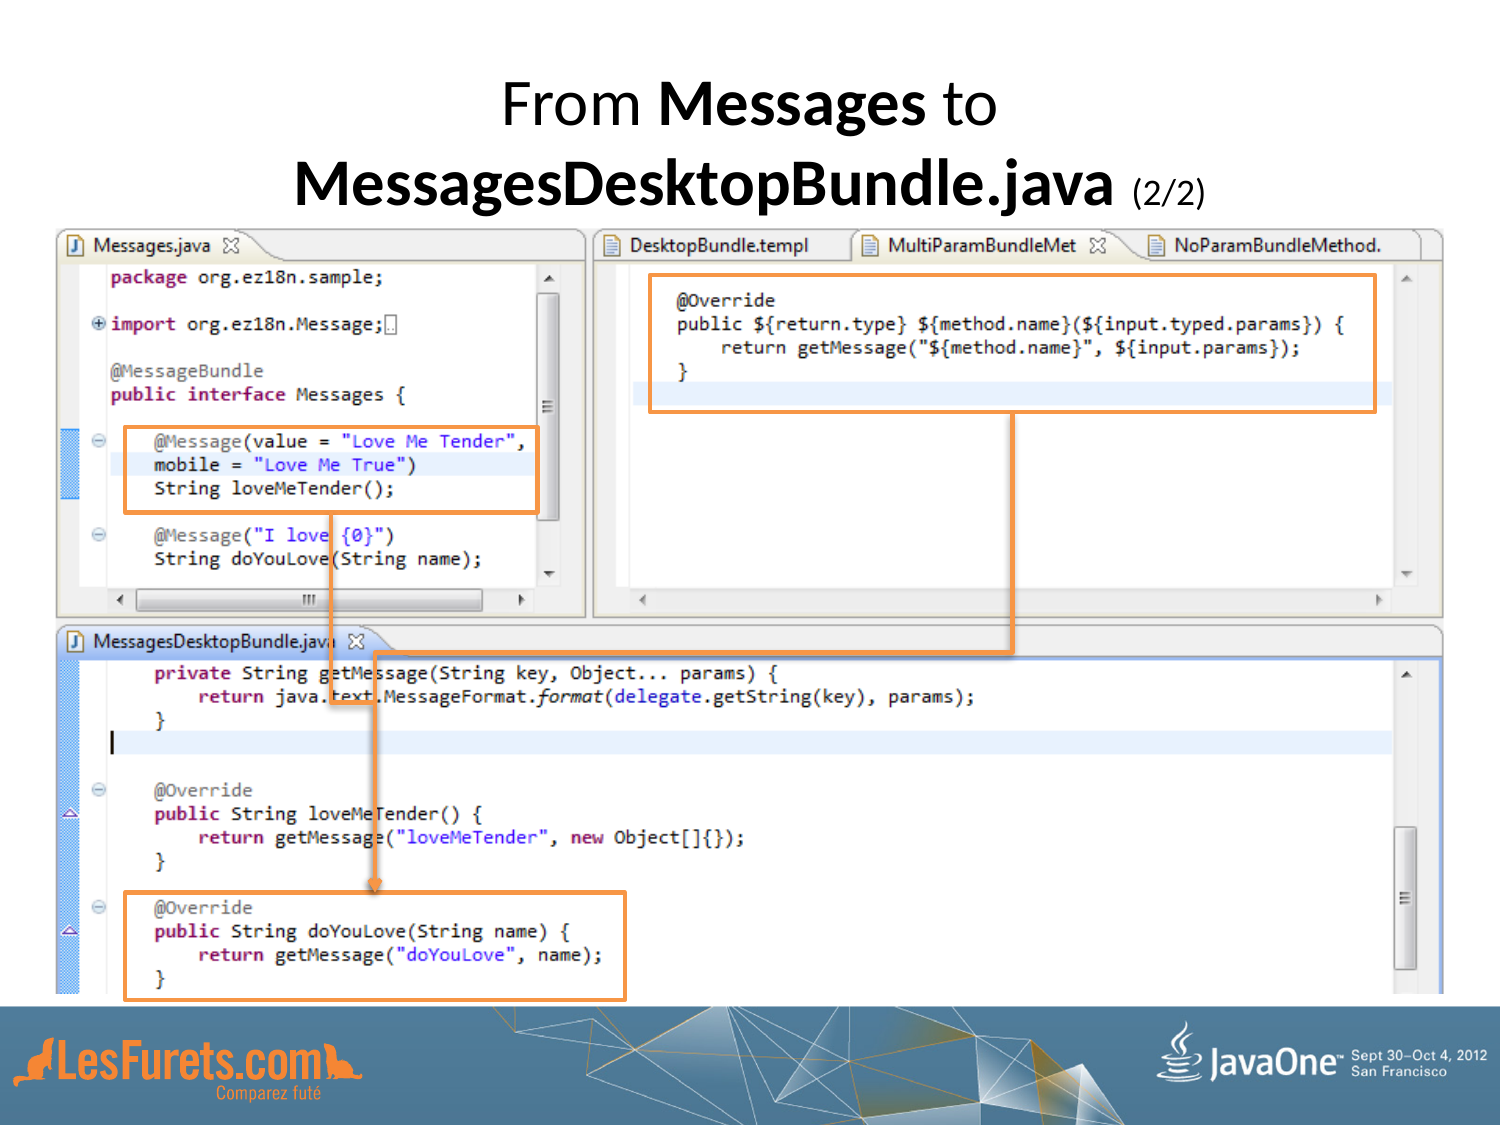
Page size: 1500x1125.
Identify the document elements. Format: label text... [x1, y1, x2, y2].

picture [0, 0, 1500, 1125]
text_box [124, 274, 1376, 1001]
title From Messages to MessagesDesktopBundle.java (2/2) [75, 45, 1425, 223]
